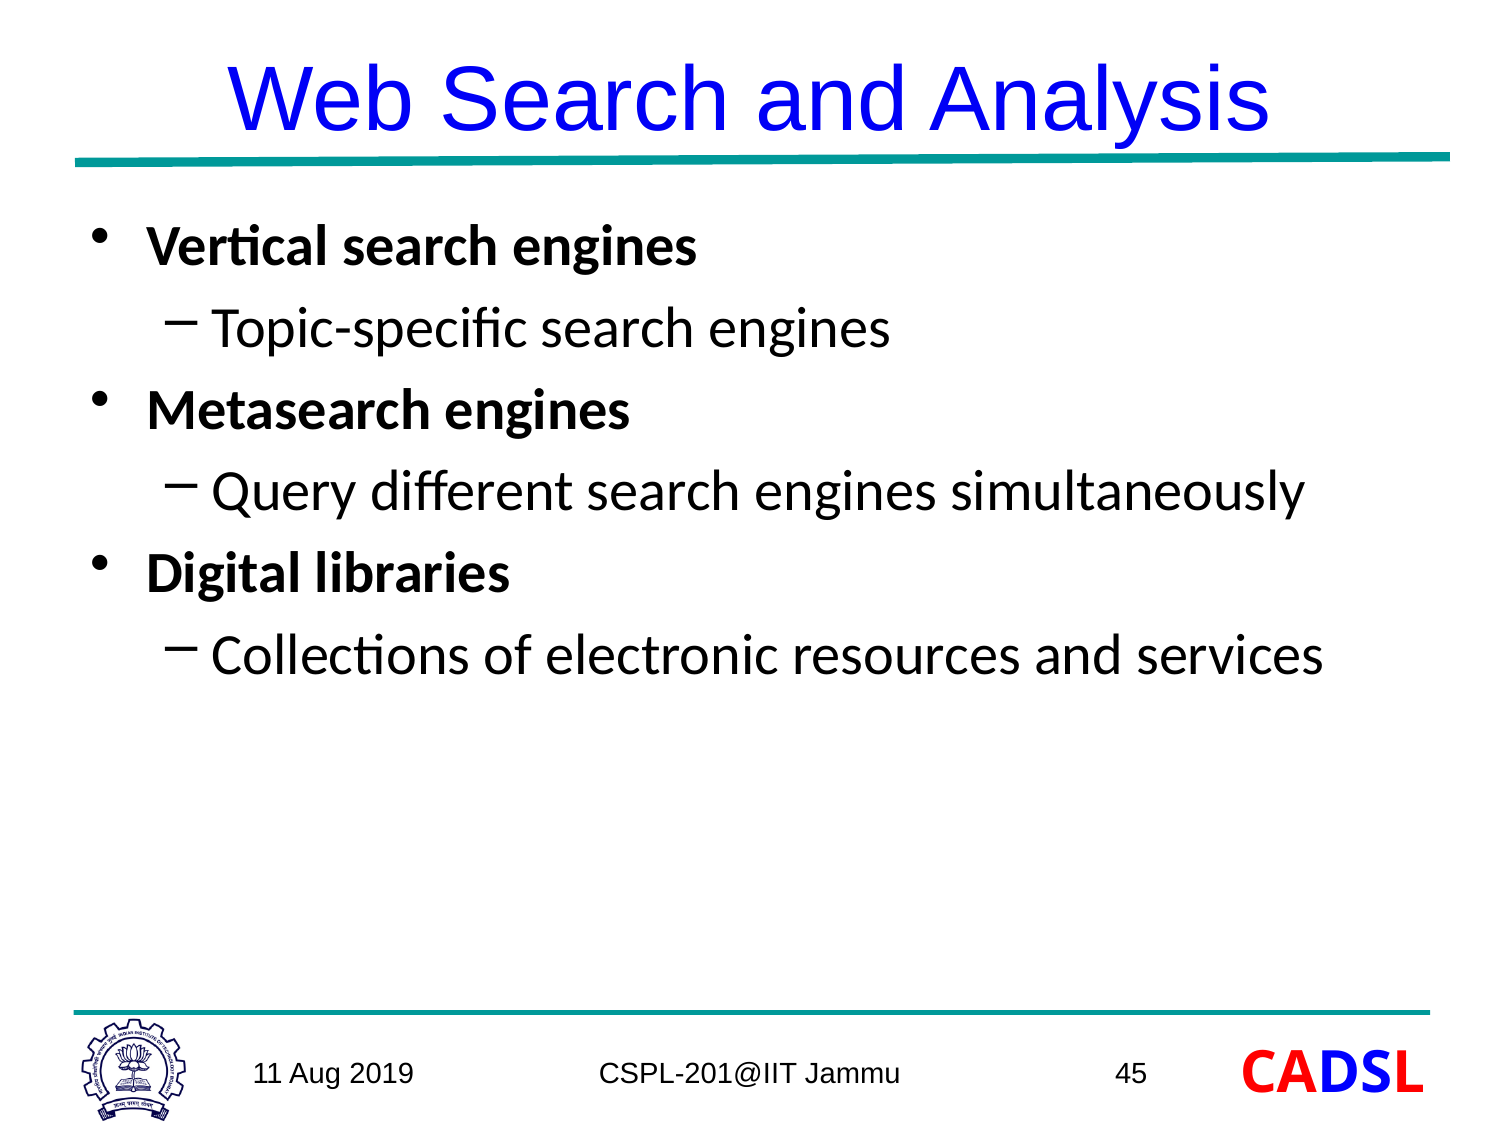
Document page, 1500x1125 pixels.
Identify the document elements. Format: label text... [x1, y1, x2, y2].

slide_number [237, 1046, 450, 1125]
title Web Search and Analysis [75, 0, 1425, 188]
list Vertical search engines Topic-specific search engines Metasearch engines Query different search engines simultaneously Digital libraries Collections of electronic resources and services [75, 200, 1425, 1005]
slide_number 45 [1037, 1046, 1225, 1125]
footer CSPL-201@IIT Jammu [512, 1046, 988, 1125]
picture [75, 1016, 188, 1125]
